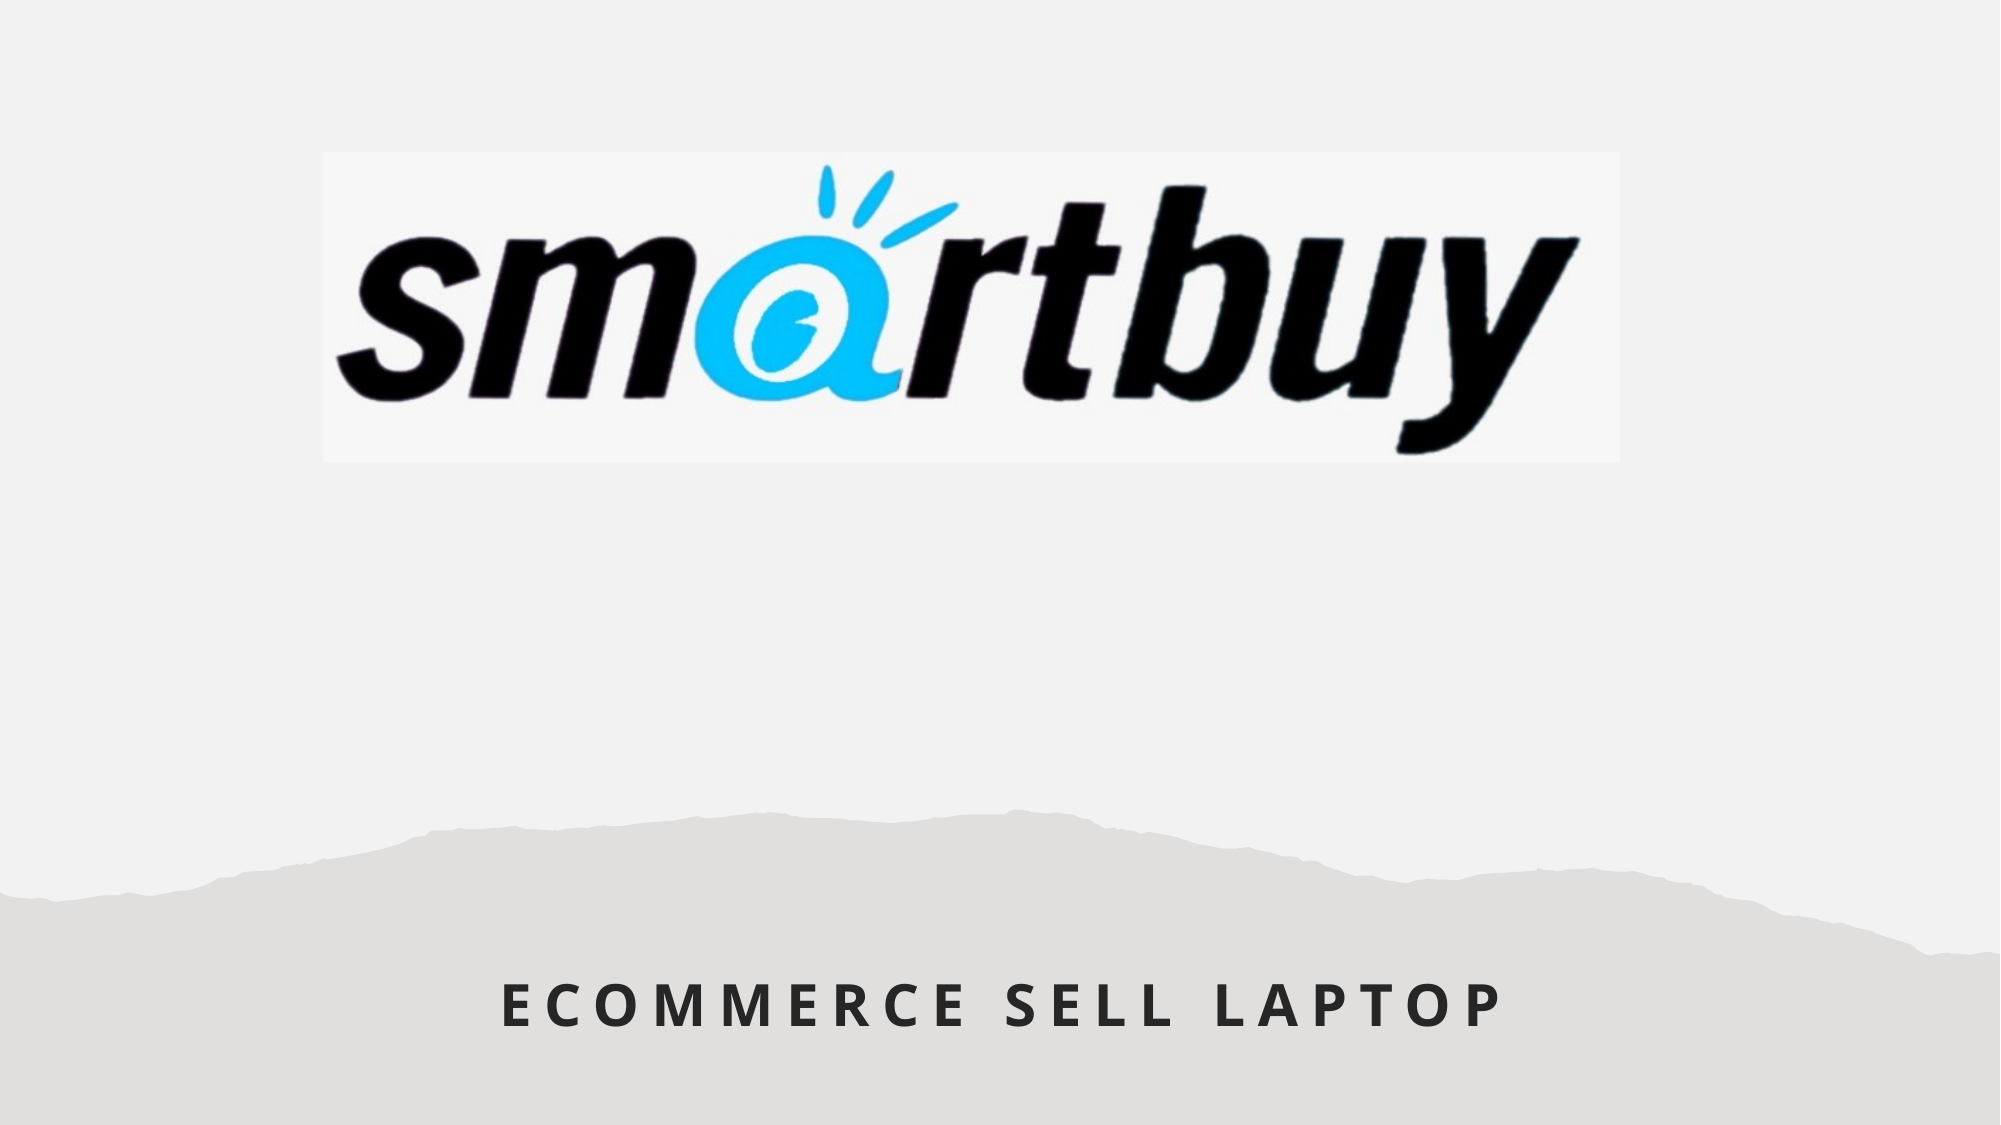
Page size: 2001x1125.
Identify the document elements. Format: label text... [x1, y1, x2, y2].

title ECOMMERCE SELL LAPTOP [135, 950, 1865, 1050]
text_box [0, 808, 2000, 1125]
picture [323, 152, 1620, 462]
text_box [0, 0, 2000, 954]
